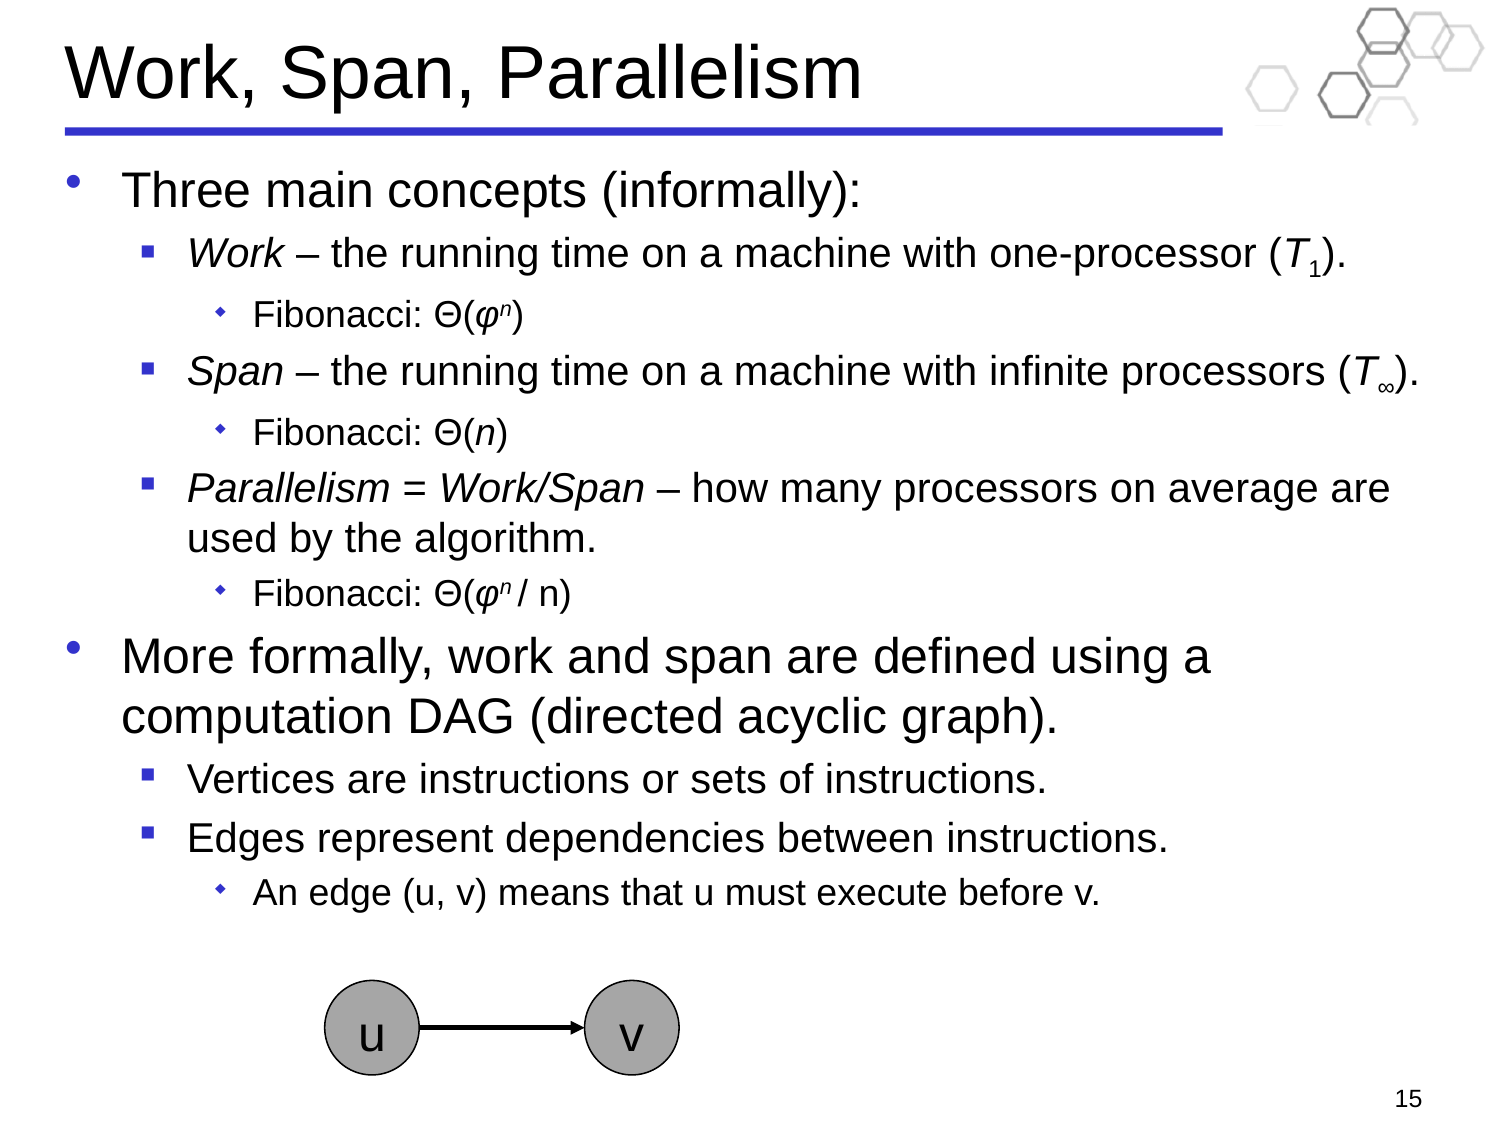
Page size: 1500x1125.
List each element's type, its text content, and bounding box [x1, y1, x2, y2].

text_box v [584, 980, 680, 1075]
text_box u [324, 980, 420, 1075]
title Work, Span, Parallelism [49, 6, 1247, 132]
slide_number 15 [1338, 1074, 1438, 1113]
picture [1222, 3, 1494, 126]
list Three main concepts (informally): Work – the running time on a machine with one-processor (T1). Fibonacci: Θ(φn) Span – the running time on a machine with infinite processors (T∞). Fibonacci: Θ(n) Parallelism = Work/Span – how many processors on average are used by the algorithm. Fibonacci: Θ(φn / n) More formally, work and span are defined using a computation DAG (directed acyclic graph). Vertices are instructions or sets of instructions. Edges represent dependencies between instructions. An edge (u, v) means that u must execute before v. [50, 149, 1438, 1038]
